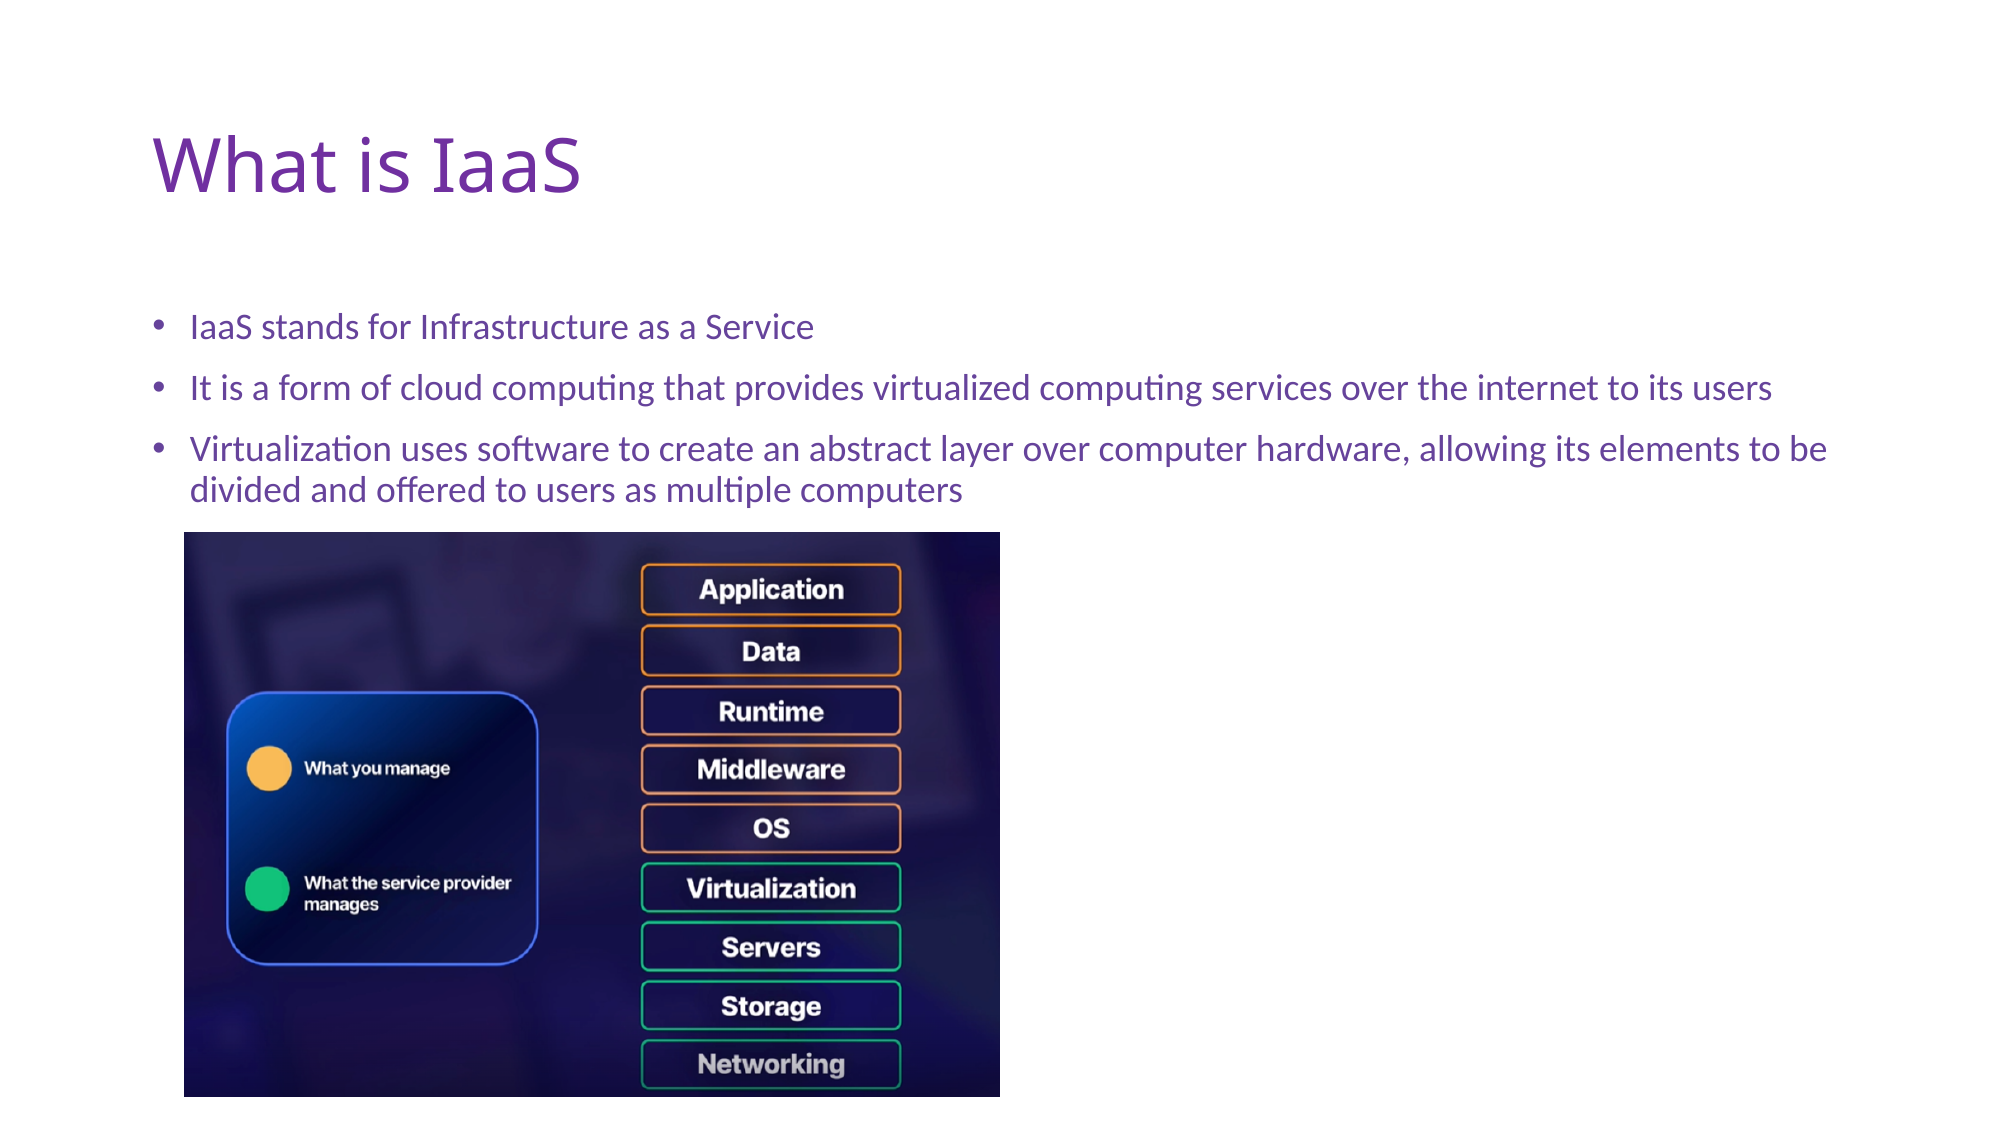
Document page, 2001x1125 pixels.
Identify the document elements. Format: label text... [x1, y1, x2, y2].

title What is IaaS [137, 59, 1863, 278]
list IaaS stands for Infrastructure as a Service It is a form of cloud computing that provides virtualized computing services over the internet to its users Virtualization uses software to create an abstract layer over computer hardware, allowing its elements to be divided and offered to users as multiple computers [137, 299, 1863, 1014]
picture [183, 532, 1000, 1097]
